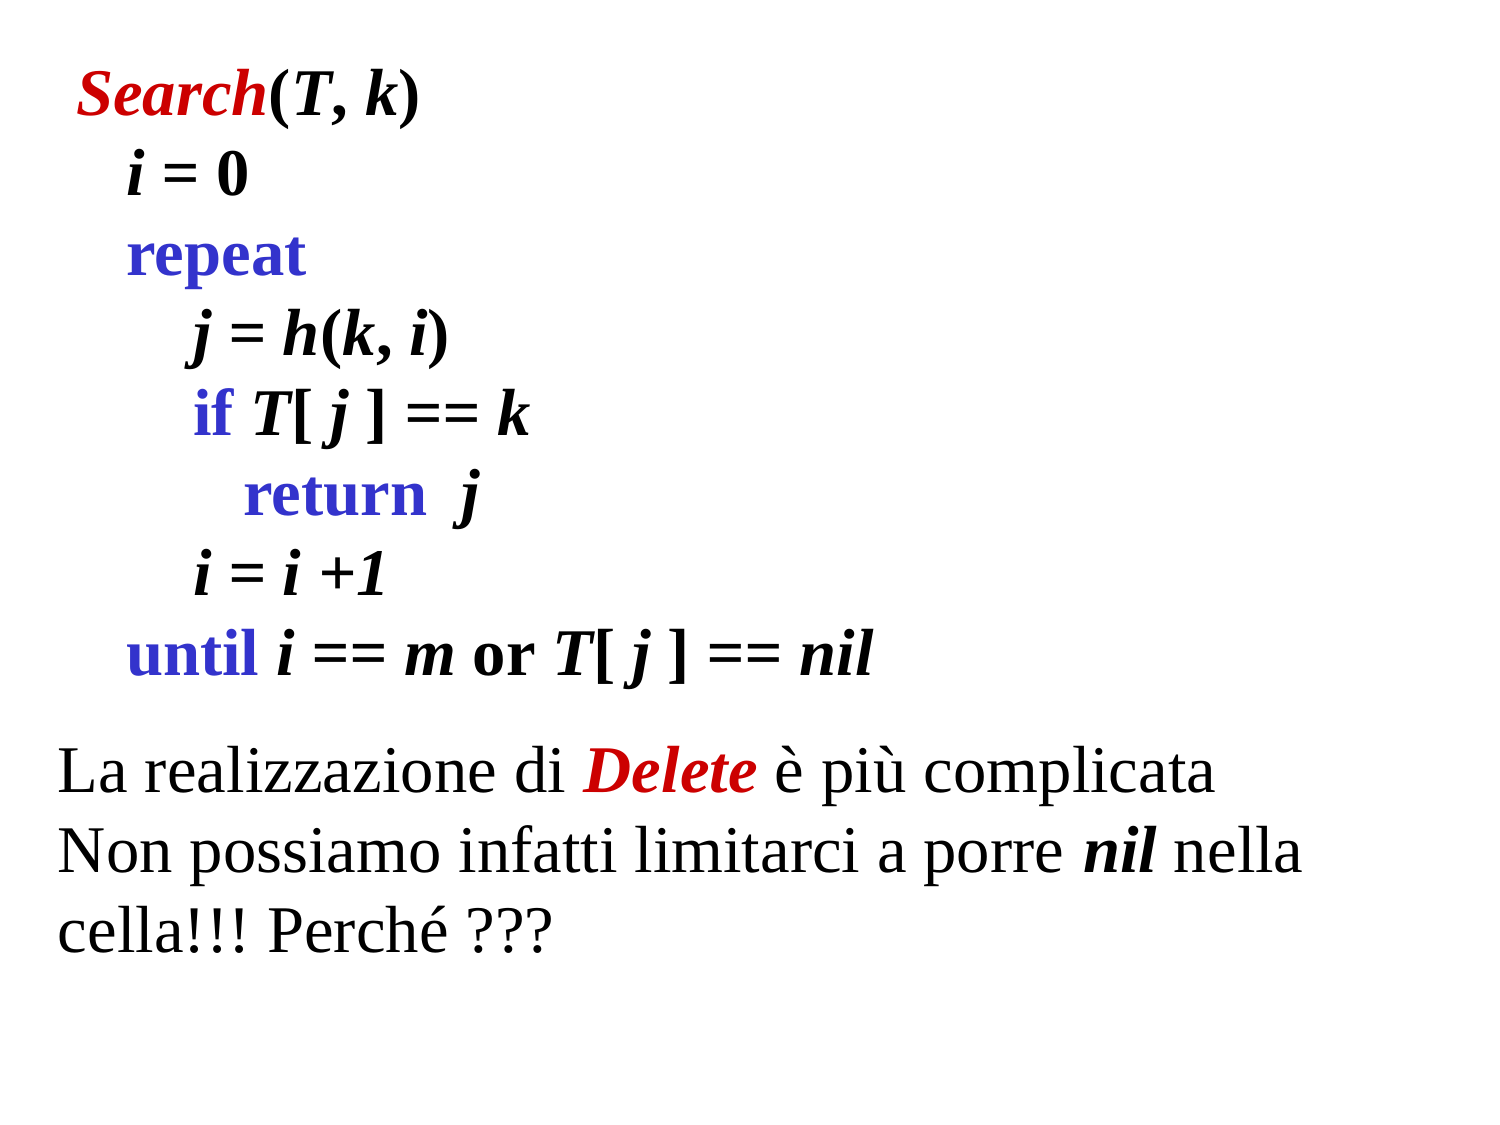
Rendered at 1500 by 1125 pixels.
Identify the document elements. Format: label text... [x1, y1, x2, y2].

text_box Search(T, k) i = 0 repeat j = h(k, i) if T[ j ] == k return j i = i +1 until i == m or T[ j ] == nil [61, 41, 1355, 696]
text_box La realizzazione di Delete è più complicata Non possiamo infatti limitarci a porre nil nella cella!!! Perché ??? [43, 718, 1461, 973]
